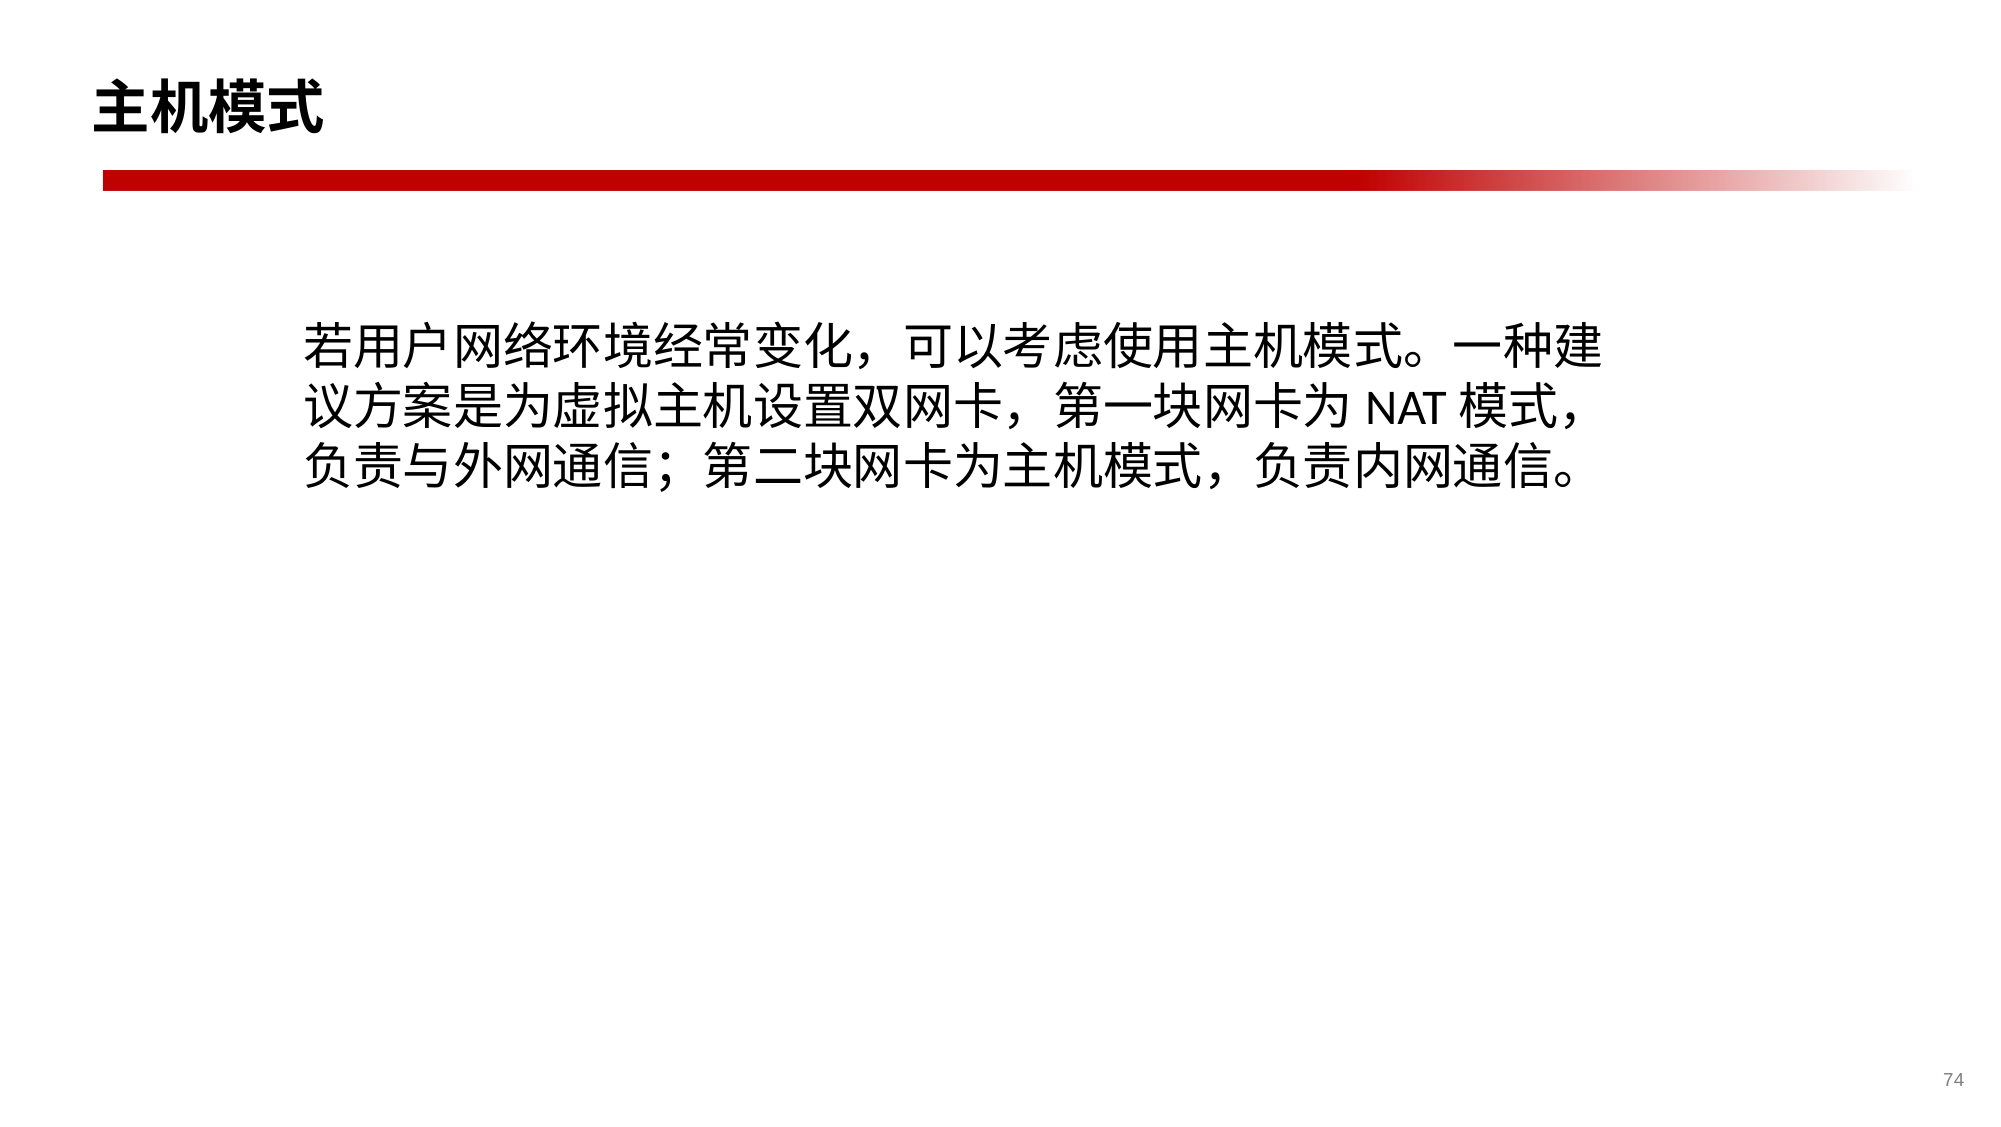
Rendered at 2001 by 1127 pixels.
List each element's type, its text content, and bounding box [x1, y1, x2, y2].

slide_number 74 [1938, 1067, 1969, 1127]
text_box [102, 170, 1913, 191]
text_box 若用户网络环境经常变化，可以考虑使用主机模式。一种建议方案是为虚拟主机设置双网卡，第一块网卡为NAT模式，负责与外网通信；第二块网卡为主机模式，负责内网通信。 [288, 306, 1647, 572]
text_box 主机模式 [75, 63, 1396, 148]
